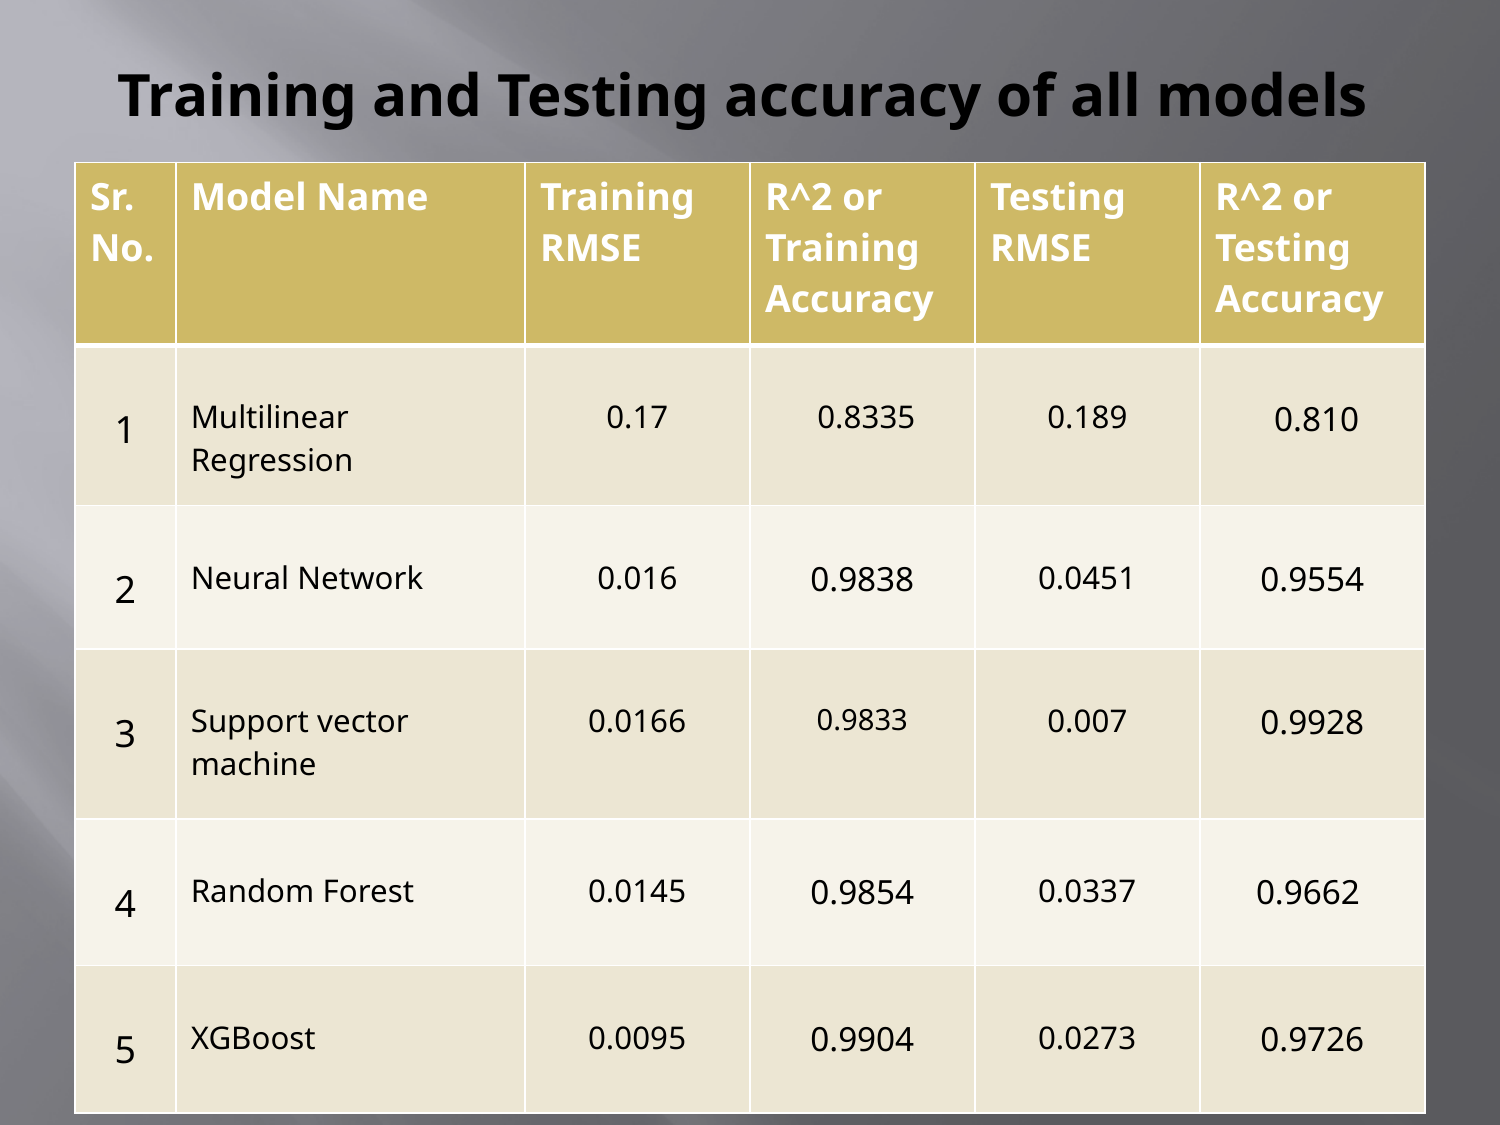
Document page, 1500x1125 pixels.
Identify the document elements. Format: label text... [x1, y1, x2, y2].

table_cell Neural Network [177, 506, 524, 648]
table_cell 3 [76, 650, 175, 818]
table_header Sr. No. [76, 163, 175, 343]
title Training and Testing accuracy of all models [75, 45, 1425, 141]
table_cell 0.0273 [976, 966, 1199, 1112]
table_cell 0.016 [526, 506, 749, 648]
table_cell 0.8335 [751, 348, 974, 505]
table_cell 0.9554 [1201, 506, 1424, 648]
table_cell 0.9726 [1201, 966, 1424, 1112]
table_cell XGBoost [177, 966, 524, 1112]
table_cell 5 [76, 966, 175, 1112]
table_cell 0.9838 [751, 506, 974, 648]
table_cell 0.0337 [976, 820, 1199, 965]
table_cell 0.810 [1201, 348, 1424, 505]
table_cell Support vector machine [177, 650, 524, 818]
table_header R^2 or Training Accuracy [751, 163, 974, 343]
table_cell 0.9904 [751, 966, 974, 1112]
table_header Model Name [177, 163, 524, 343]
table_cell 0.9833 [751, 650, 974, 818]
table_cell 0.9662 [1201, 820, 1424, 965]
table_cell 0.17 [526, 348, 749, 505]
table_cell 0.0166 [526, 650, 749, 818]
table_cell 0.9854 [751, 820, 974, 965]
table_header Training RMSE [526, 163, 749, 343]
table_cell 1 [76, 348, 175, 505]
table_cell 4 [76, 820, 175, 965]
table_cell Random Forest [177, 820, 524, 965]
table_cell 0.007 [976, 650, 1199, 818]
table_cell 0.189 [976, 348, 1199, 505]
table_cell 0.0145 [526, 820, 749, 965]
table_cell Multilinear Regression [177, 348, 524, 505]
table_cell 0.0095 [526, 966, 749, 1112]
table_header Testing RMSE [976, 163, 1199, 343]
table_cell 0.9928 [1201, 650, 1424, 818]
table_header R^2 or Testing Accuracy [1201, 163, 1424, 343]
table_cell 2 [76, 506, 175, 648]
table_cell 0.0451 [976, 506, 1199, 648]
